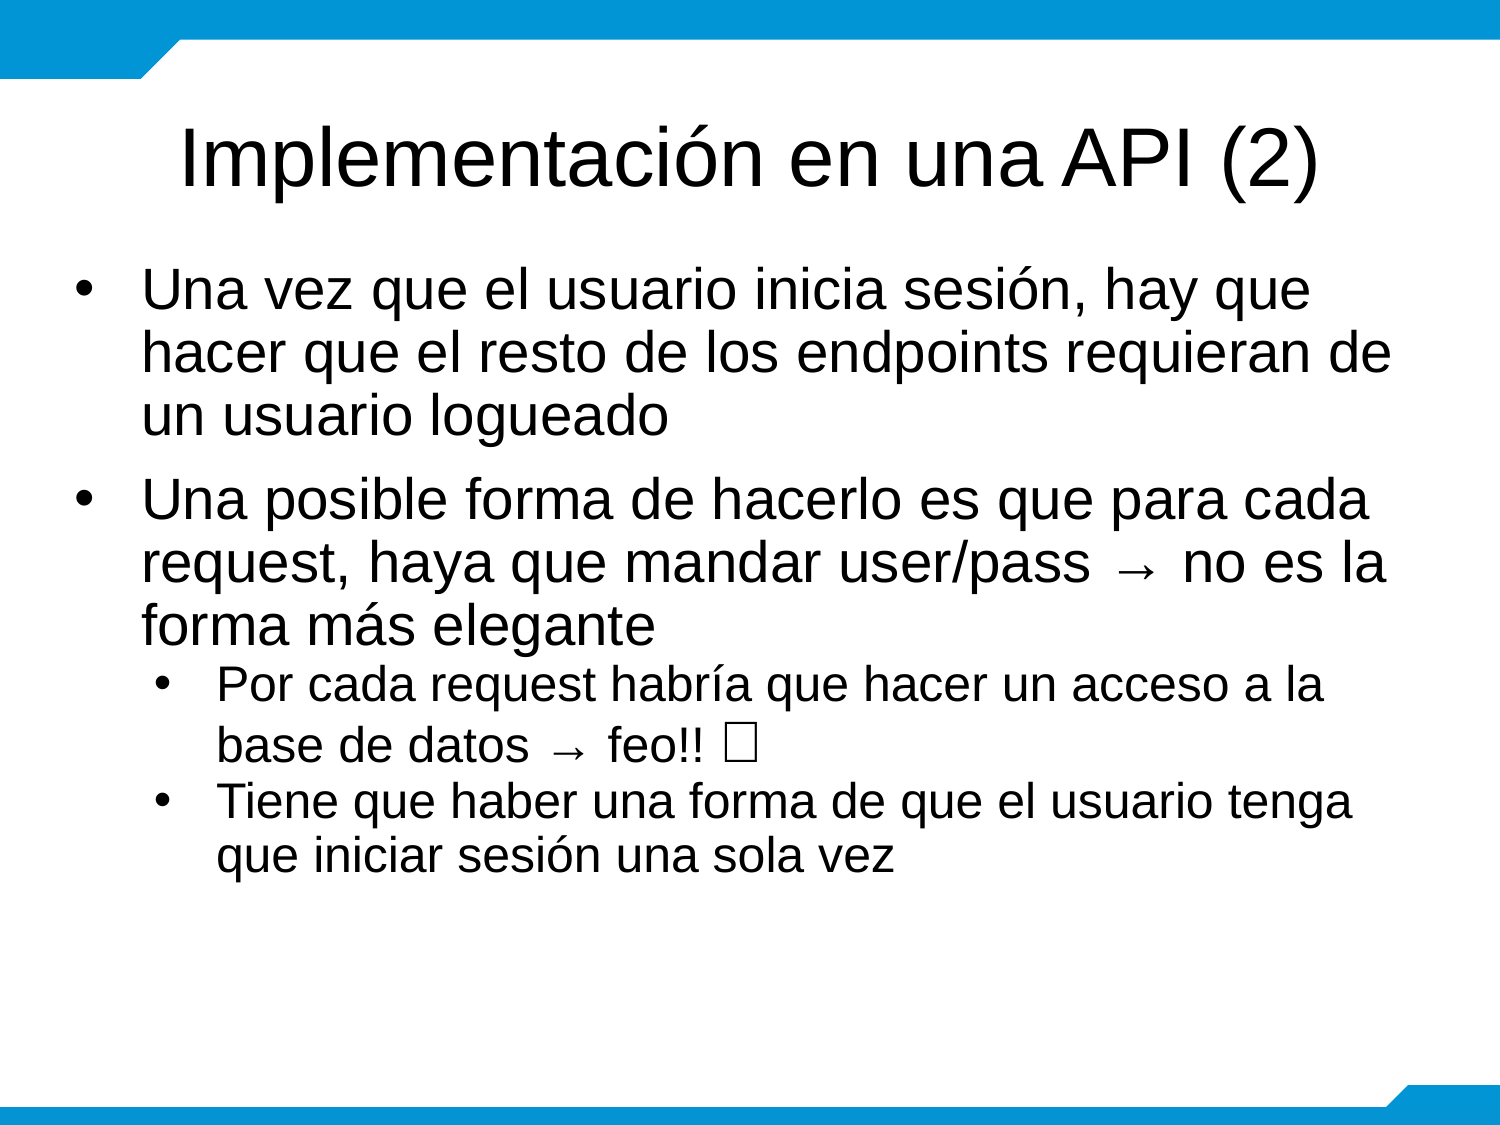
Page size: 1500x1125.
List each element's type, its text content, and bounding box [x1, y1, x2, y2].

title Implementación en una API (2) [51, 97, 1449, 223]
list Una vez que el usuario inicia sesión, hay que hacer que el resto de los endpoints requieran de un usuario logueado Una posible forma de hacerlo es que para cada request, haya que mandar user/pass → no es la forma más elegante Por cada request habría que hacer un acceso a la base de datos → feo!! 🤪 Tiene que haber una forma de que el usuario tenga que iniciar sesión una sola vez [51, 252, 1449, 1000]
